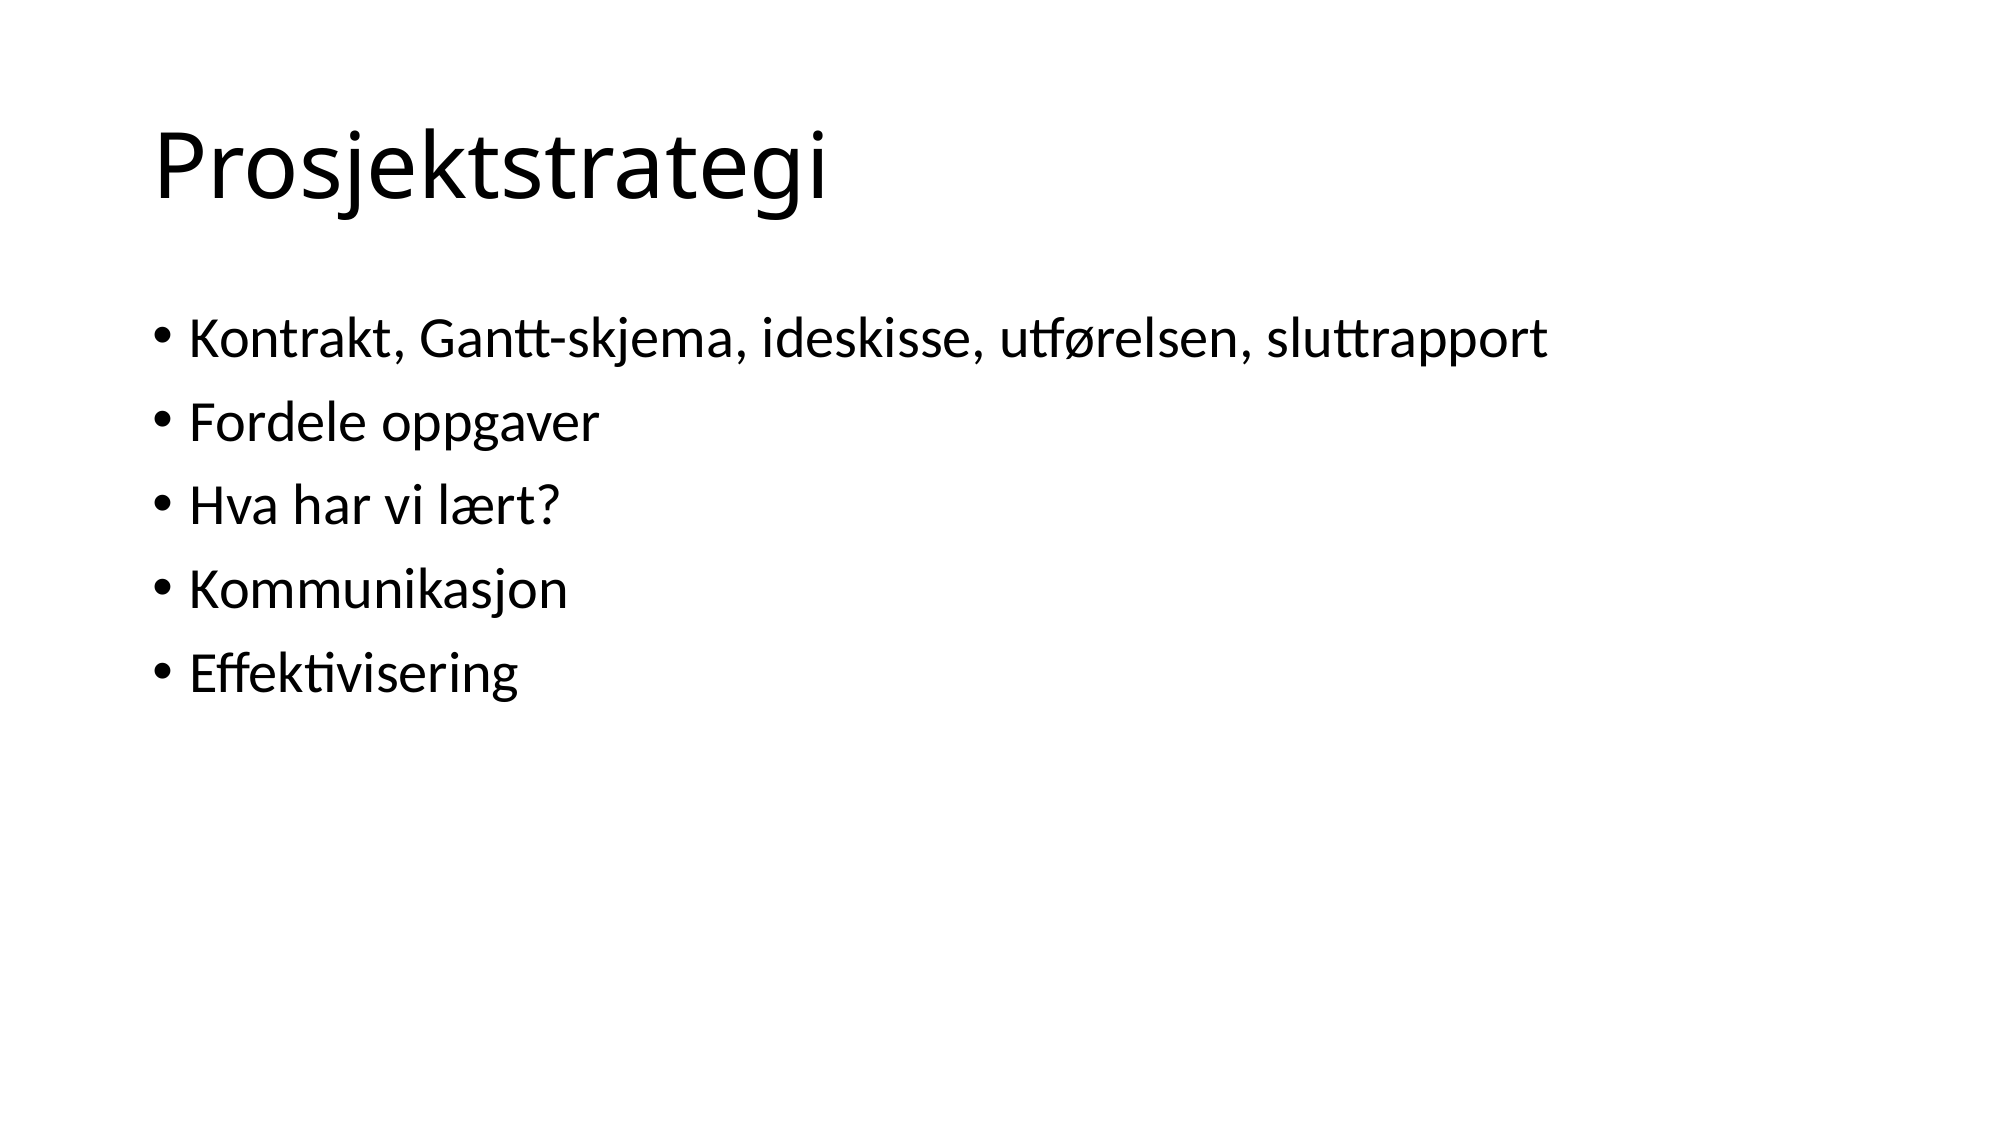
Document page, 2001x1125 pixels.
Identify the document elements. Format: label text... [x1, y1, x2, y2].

list Kontrakt, Gantt-skjema, ideskisse, utførelsen, sluttrapport Fordele oppgaver Hva har vi lært? Kommunikasjon Effektivisering [137, 299, 1863, 1014]
title Prosjektstrategi [137, 59, 1863, 278]
